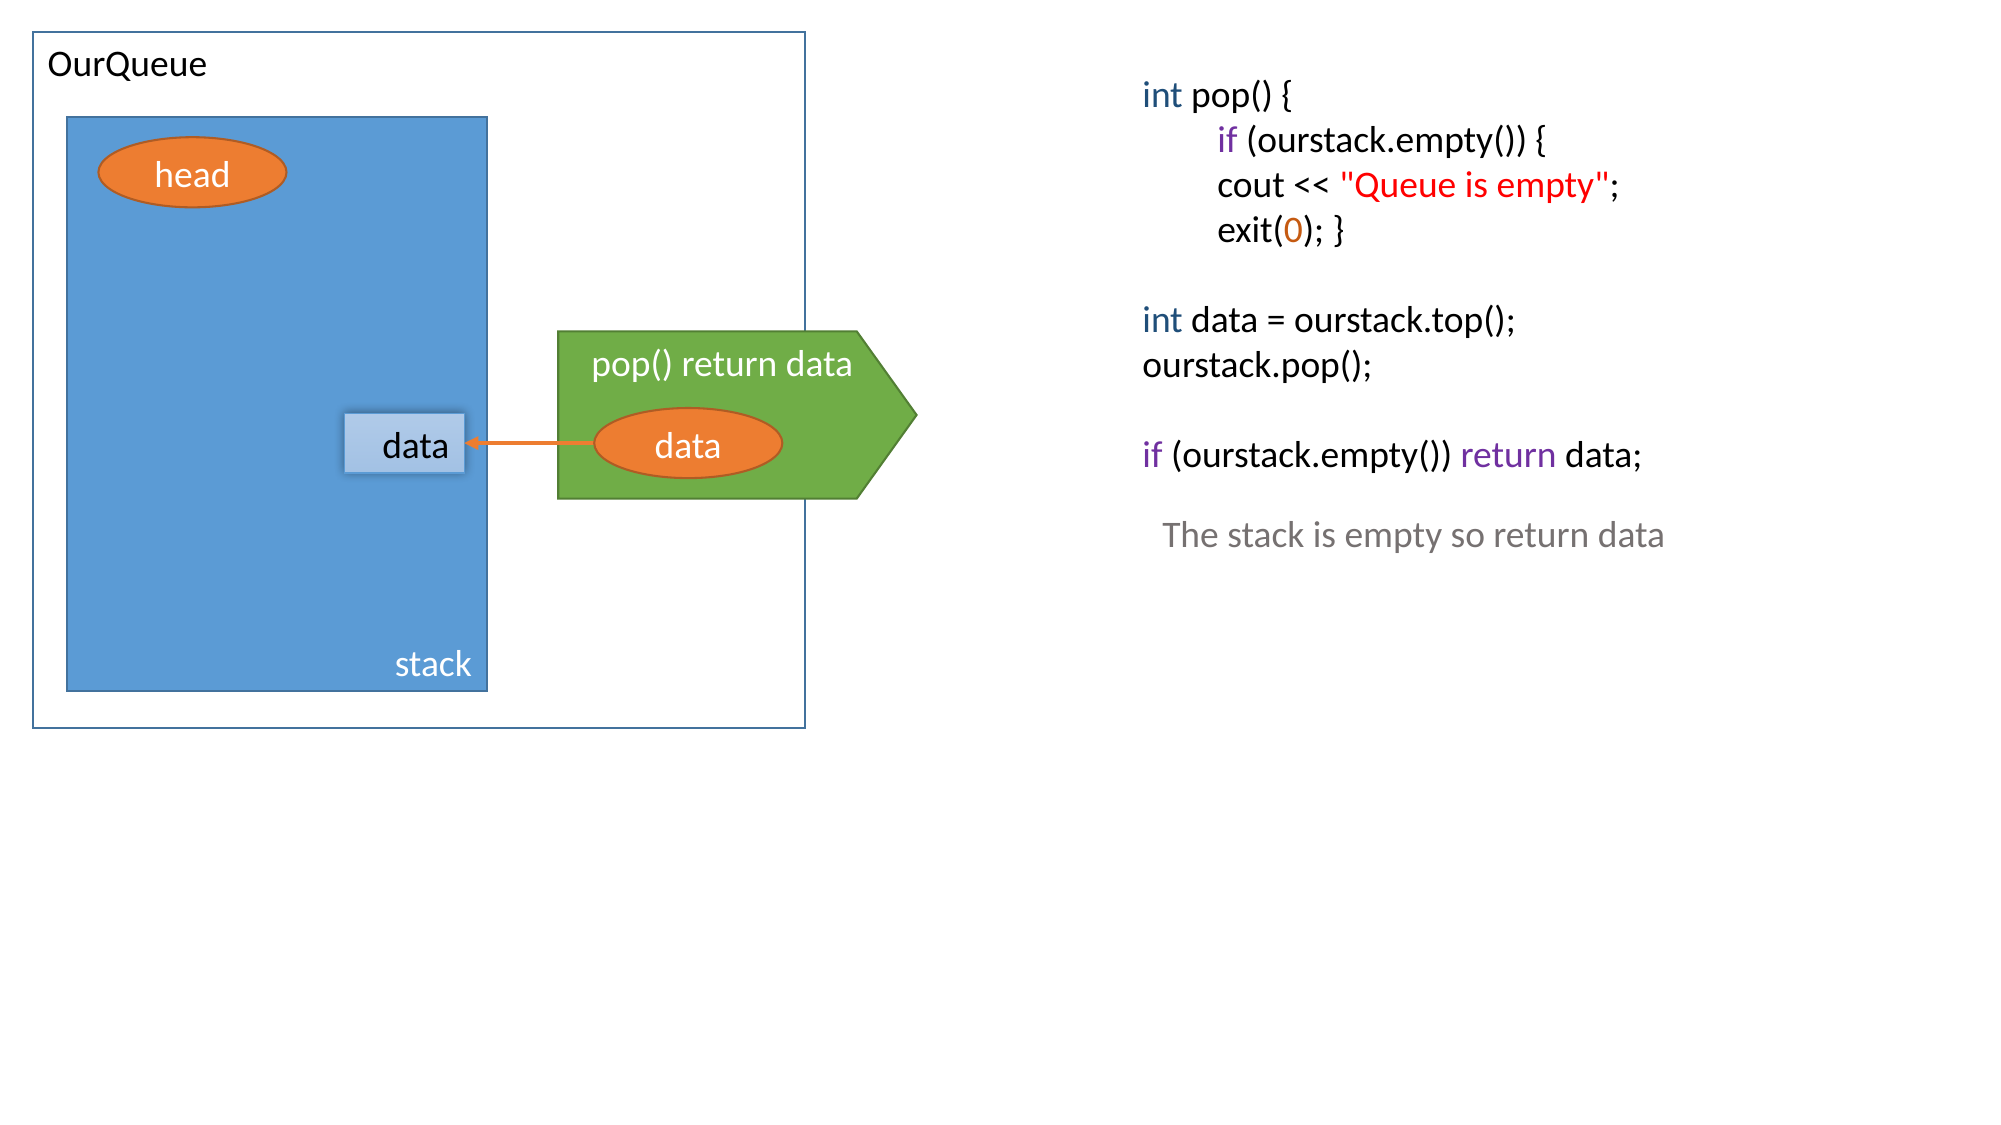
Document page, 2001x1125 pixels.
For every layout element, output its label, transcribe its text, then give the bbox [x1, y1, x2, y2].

text_box data [593, 406, 784, 480]
text_box data [344, 413, 465, 474]
text_box OurQueue [32, 31, 806, 729]
text_box stack [66, 116, 488, 692]
text_box int pop() { if (ourstack.empty()) { cout << "Queue is empty"; exit(0); } int data = ourstack.top(); ourstack.pop(); if (ourstack.empty()) return data; [1127, 62, 1666, 482]
text_box head [97, 136, 288, 209]
text_box The stack is empty so return data [1147, 502, 1681, 563]
text_box pop() return data [557, 330, 918, 500]
